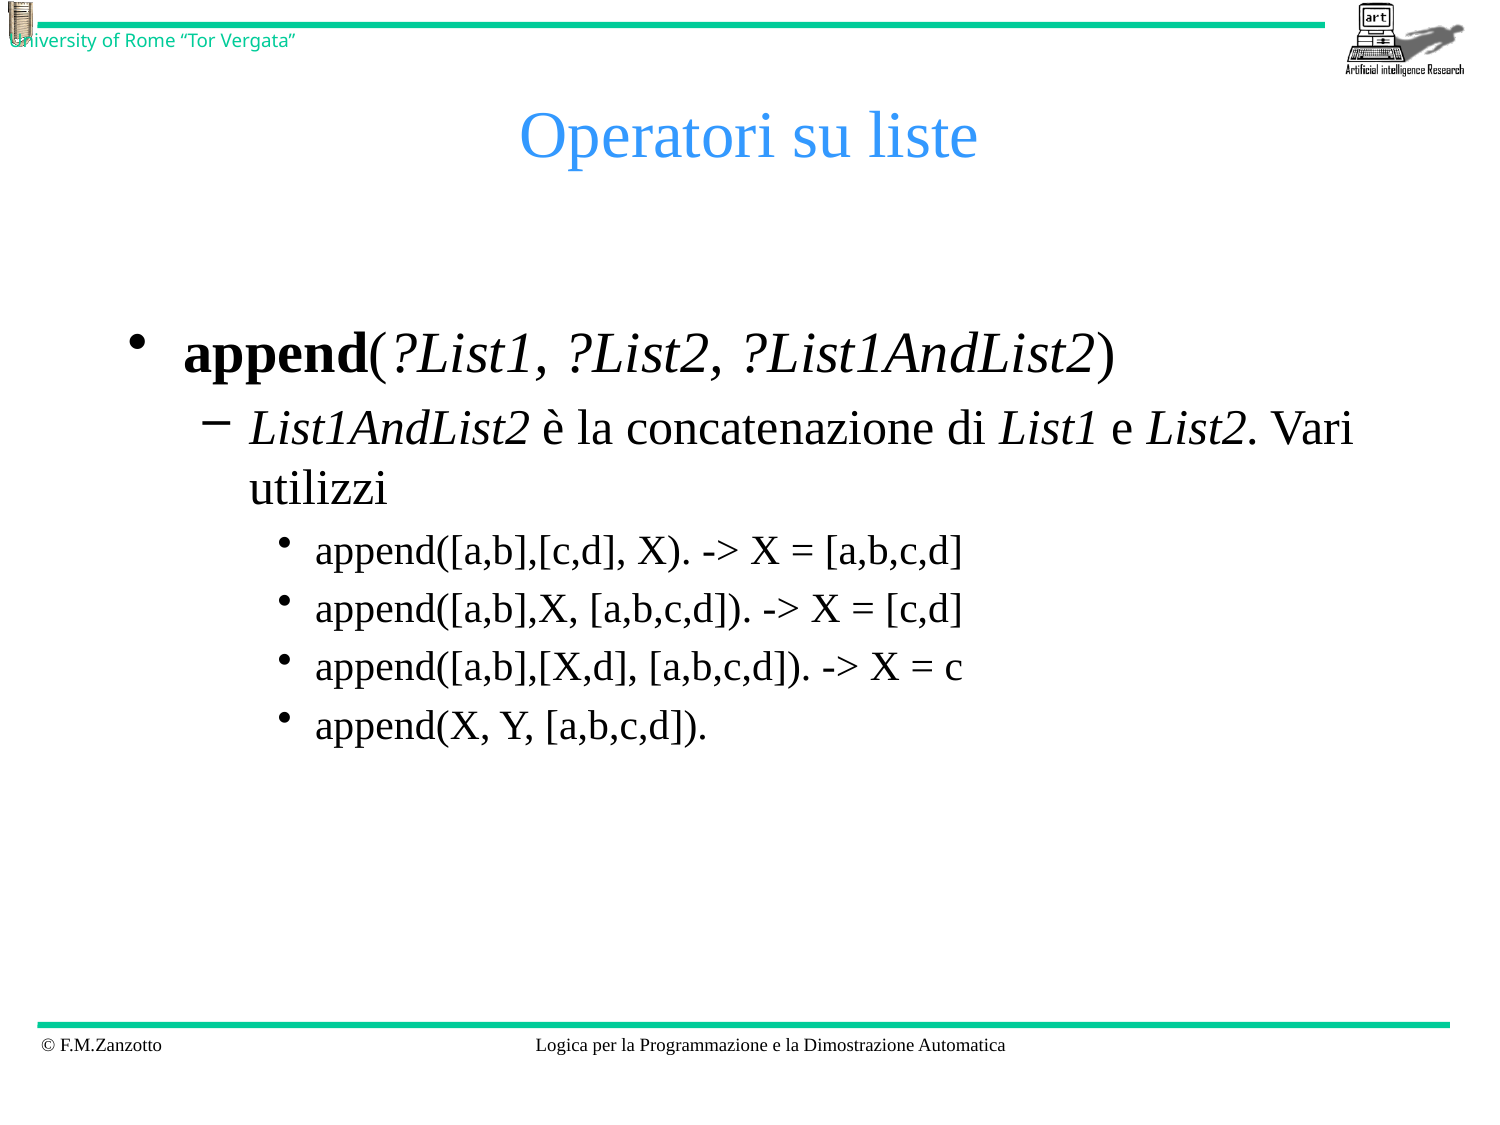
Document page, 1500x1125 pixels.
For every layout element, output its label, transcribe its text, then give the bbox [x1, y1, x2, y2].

list append(?List1, ?List2, ?List1AndList2) List1AndList2 è la concatenazione di List1 e List2. Vari utilizzi append([a,b],[c,d], X). -> X = [a,b,c,d] append([a,b],X, [a,b,c,d]). -> X = [c,d] append([a,b],[X,d], [a,b,c,d]). -> X = c append(X, Y, [a,b,c,d]). [112, 224, 1388, 1001]
picture [1337, 0, 1475, 77]
title Operatori su liste [112, 74, 1388, 188]
picture [4, 0, 38, 50]
